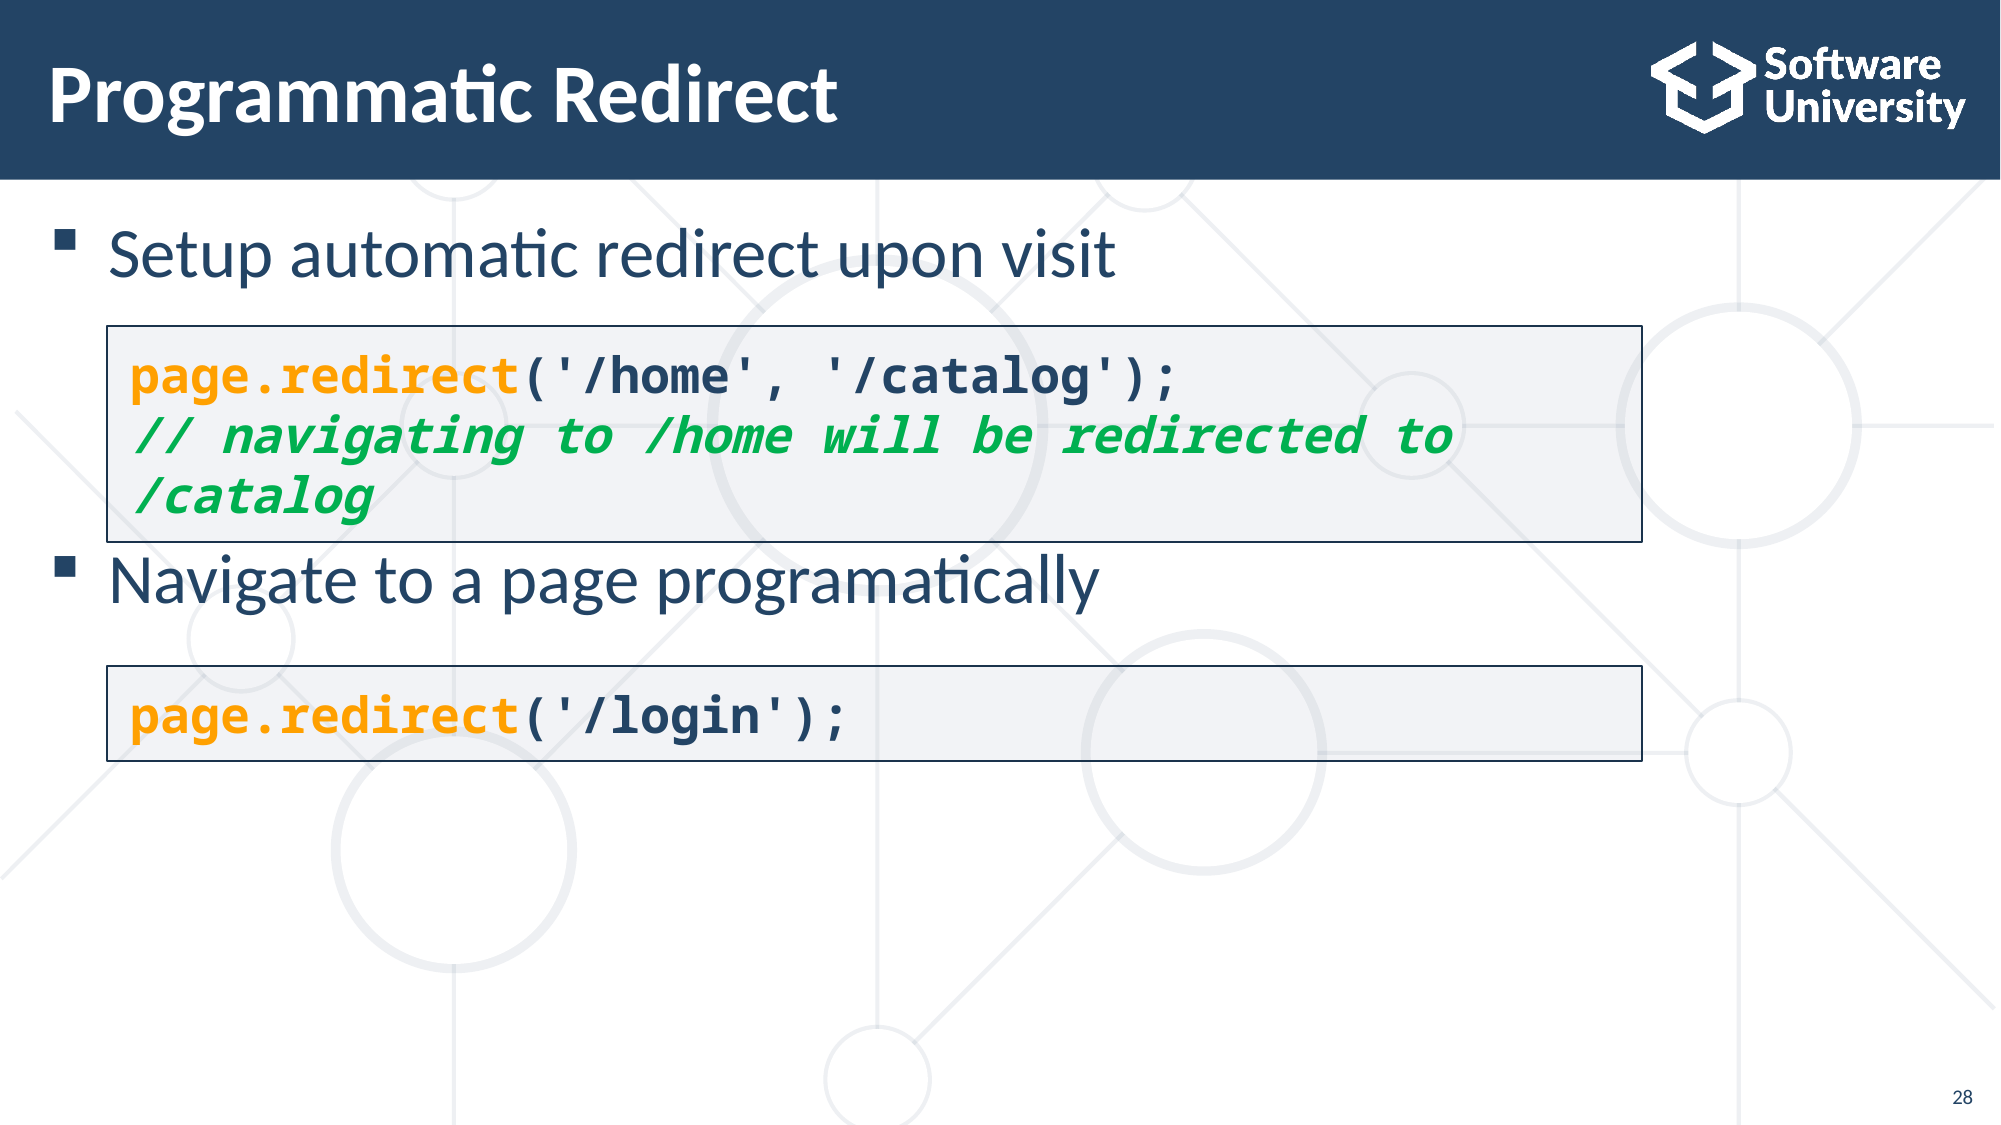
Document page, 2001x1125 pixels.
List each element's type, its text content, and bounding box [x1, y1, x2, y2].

list Setup automatic redirect upon visit Navigate to a page programatically [31, 196, 1970, 1104]
slide_number 28 [1927, 1067, 1989, 1117]
title Programmatic Redirect [31, 16, 1625, 162]
text_box page.redirect('/home', '/catalog'); // navigating to /home will be redirected to /catalog [106, 326, 1643, 542]
picture [1651, 41, 1966, 134]
text_box page.redirect('/login'); [106, 665, 1643, 762]
